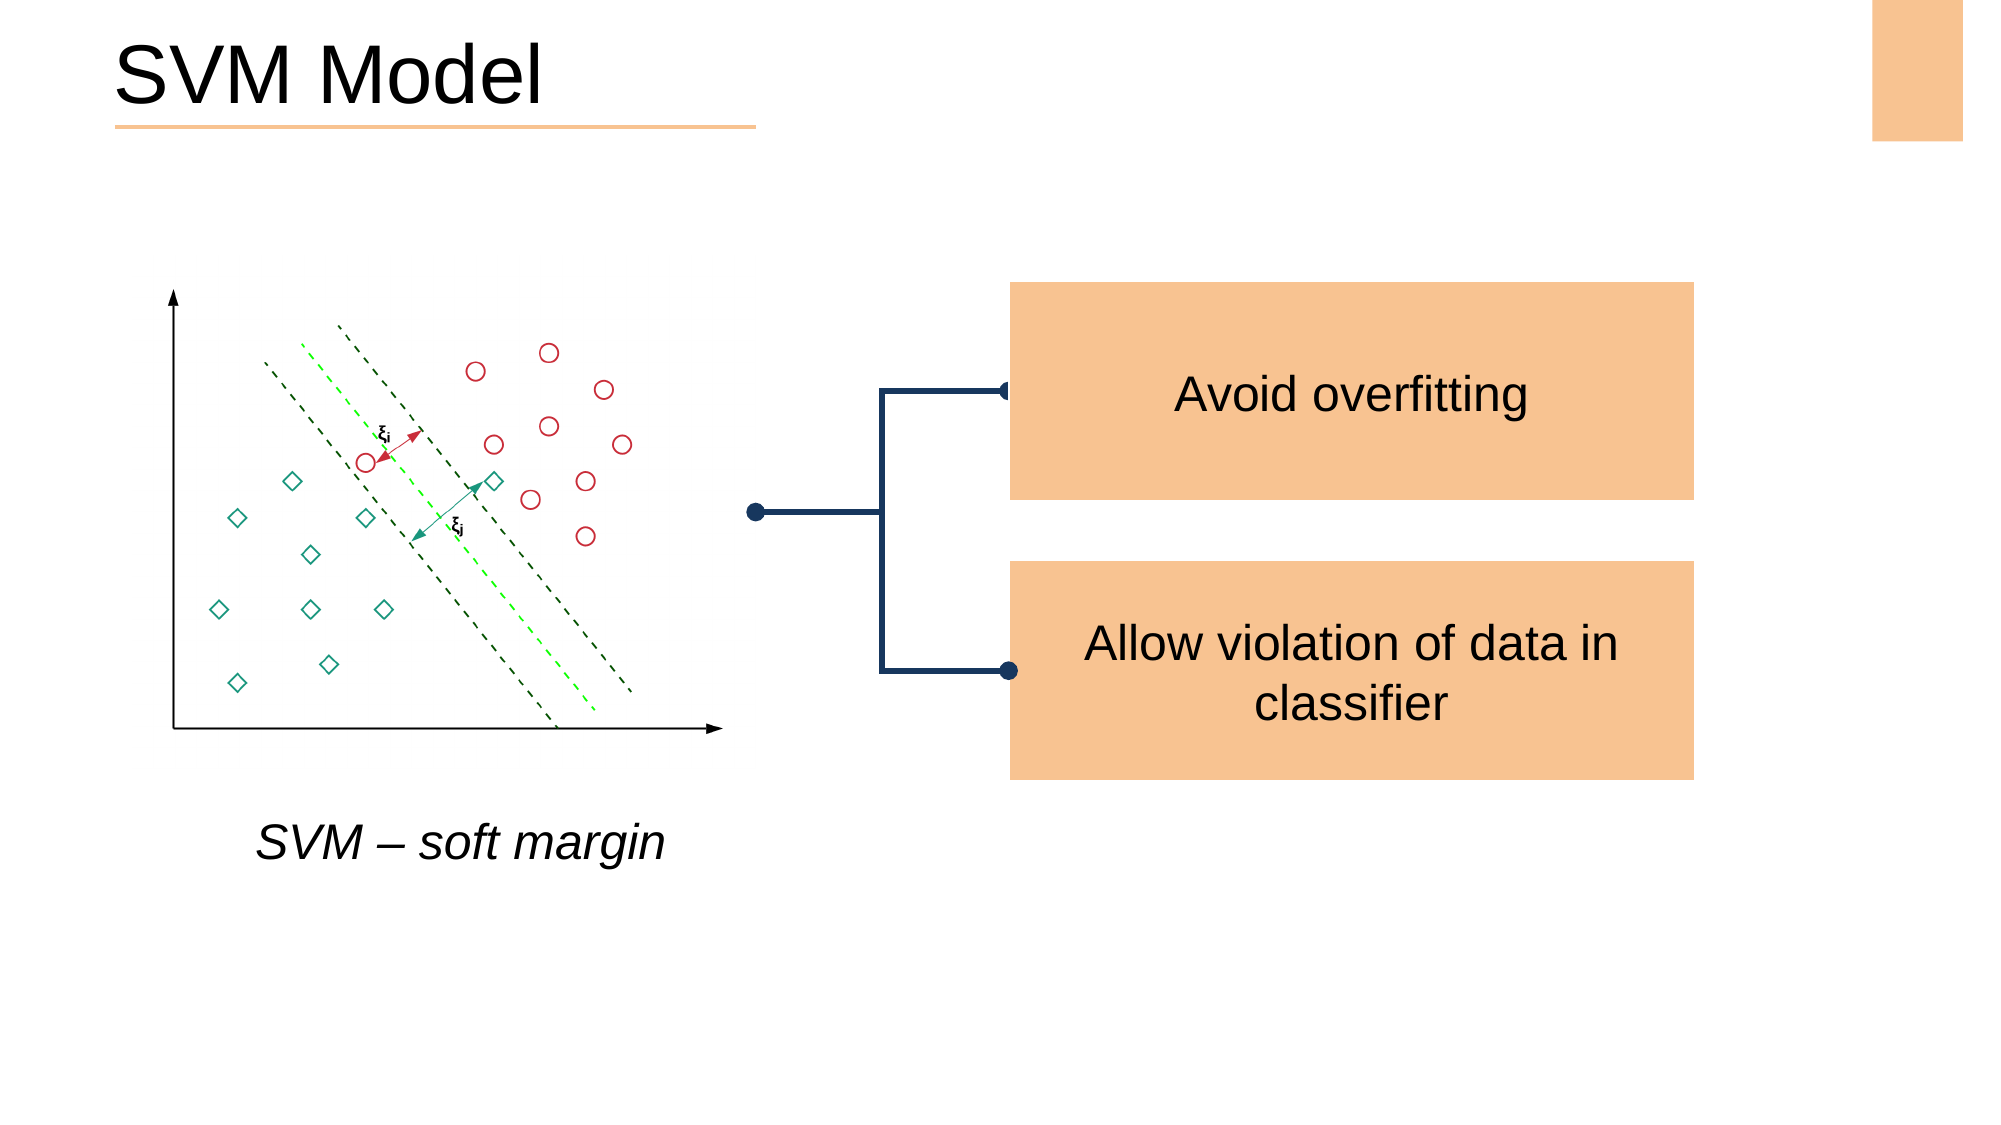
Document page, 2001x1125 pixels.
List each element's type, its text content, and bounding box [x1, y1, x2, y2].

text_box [755, 390, 1009, 513]
text_box SVM Model [99, 12, 559, 128]
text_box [132, 255, 756, 878]
text_box Allow violation of data in classifier [1008, 559, 1696, 782]
text_box Avoid overfitting [1008, 280, 1696, 502]
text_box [755, 513, 1009, 671]
text_box [1871, 0, 1964, 142]
